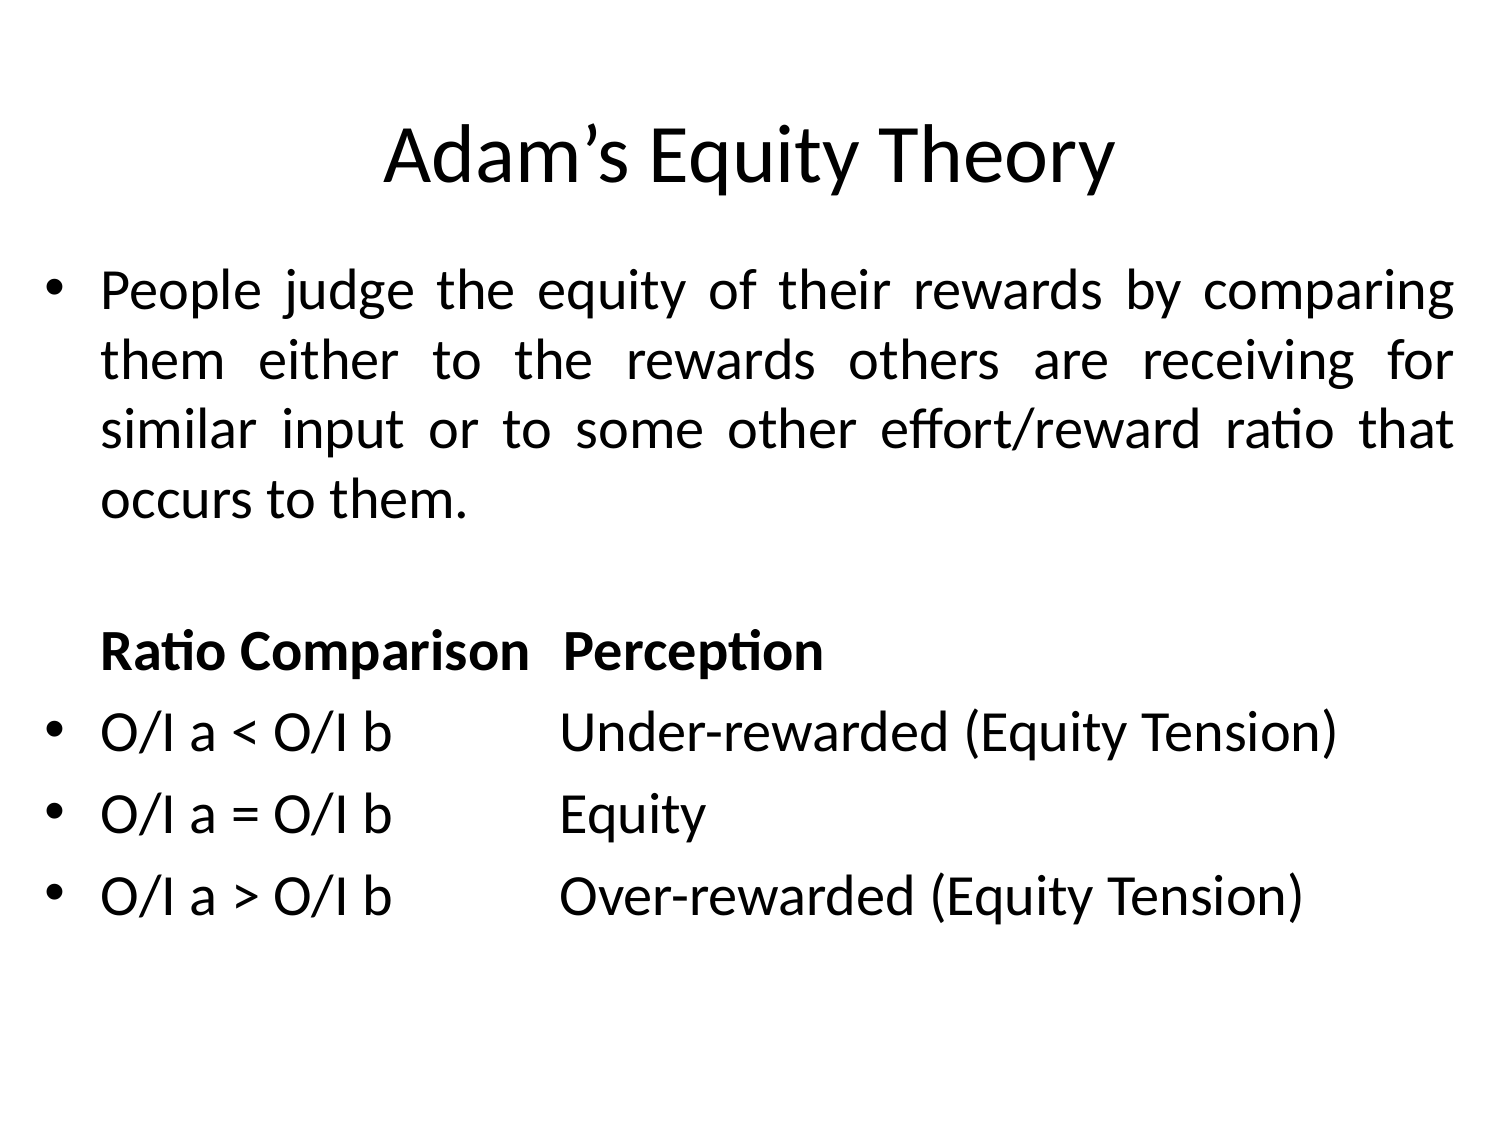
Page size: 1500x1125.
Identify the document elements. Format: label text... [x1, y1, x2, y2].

title Adam’s Equity Theory [0, 30, 1500, 268]
list People judge the equity of their rewards by comparing them either to the rewards others are receiving for similar input or to some other effort/reward ratio that occurs to them. Ratio Comparison Perception O/I a < O/I b Under-rewarded (Equity Tension) O/I a = O/I b Equity O/I a > O/I b Over-rewarded (Equity Tension) [29, 243, 1471, 1094]
